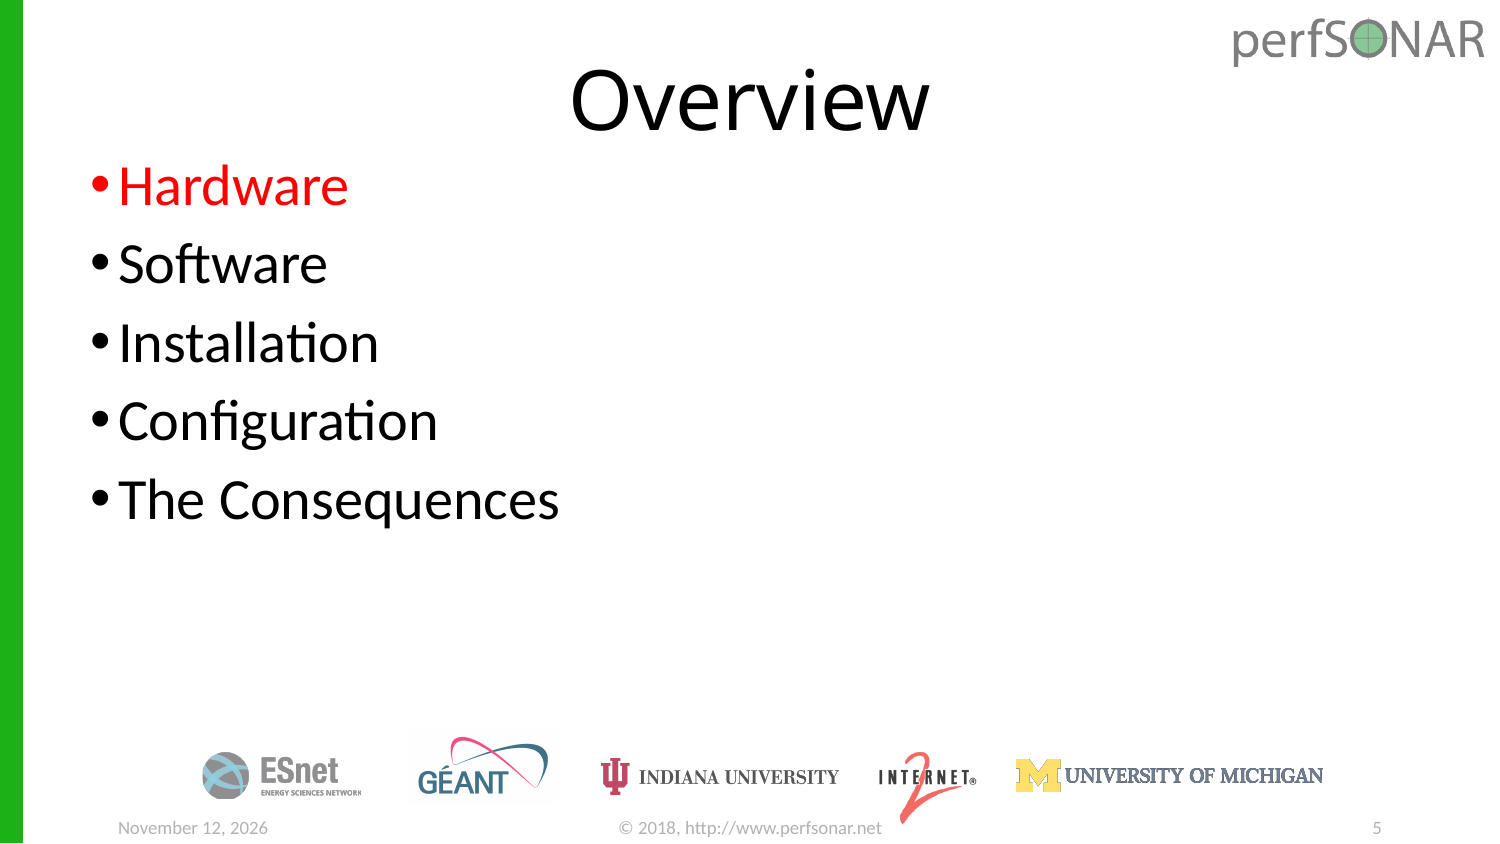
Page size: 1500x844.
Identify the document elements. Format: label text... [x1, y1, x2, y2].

footer © 2018, http://www.perfsonar.net [496, 811, 1004, 843]
list Hardware Software Installation Configuration The Consequences [75, 147, 1458, 760]
slide_number 19 [876, 760, 979, 811]
slide_number 19 [601, 760, 839, 795]
slide_number 5 [1059, 811, 1397, 843]
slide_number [103, 811, 441, 843]
title Overview [75, 59, 1425, 148]
picture [1016, 760, 1323, 792]
slide_number 19 [408, 760, 558, 805]
